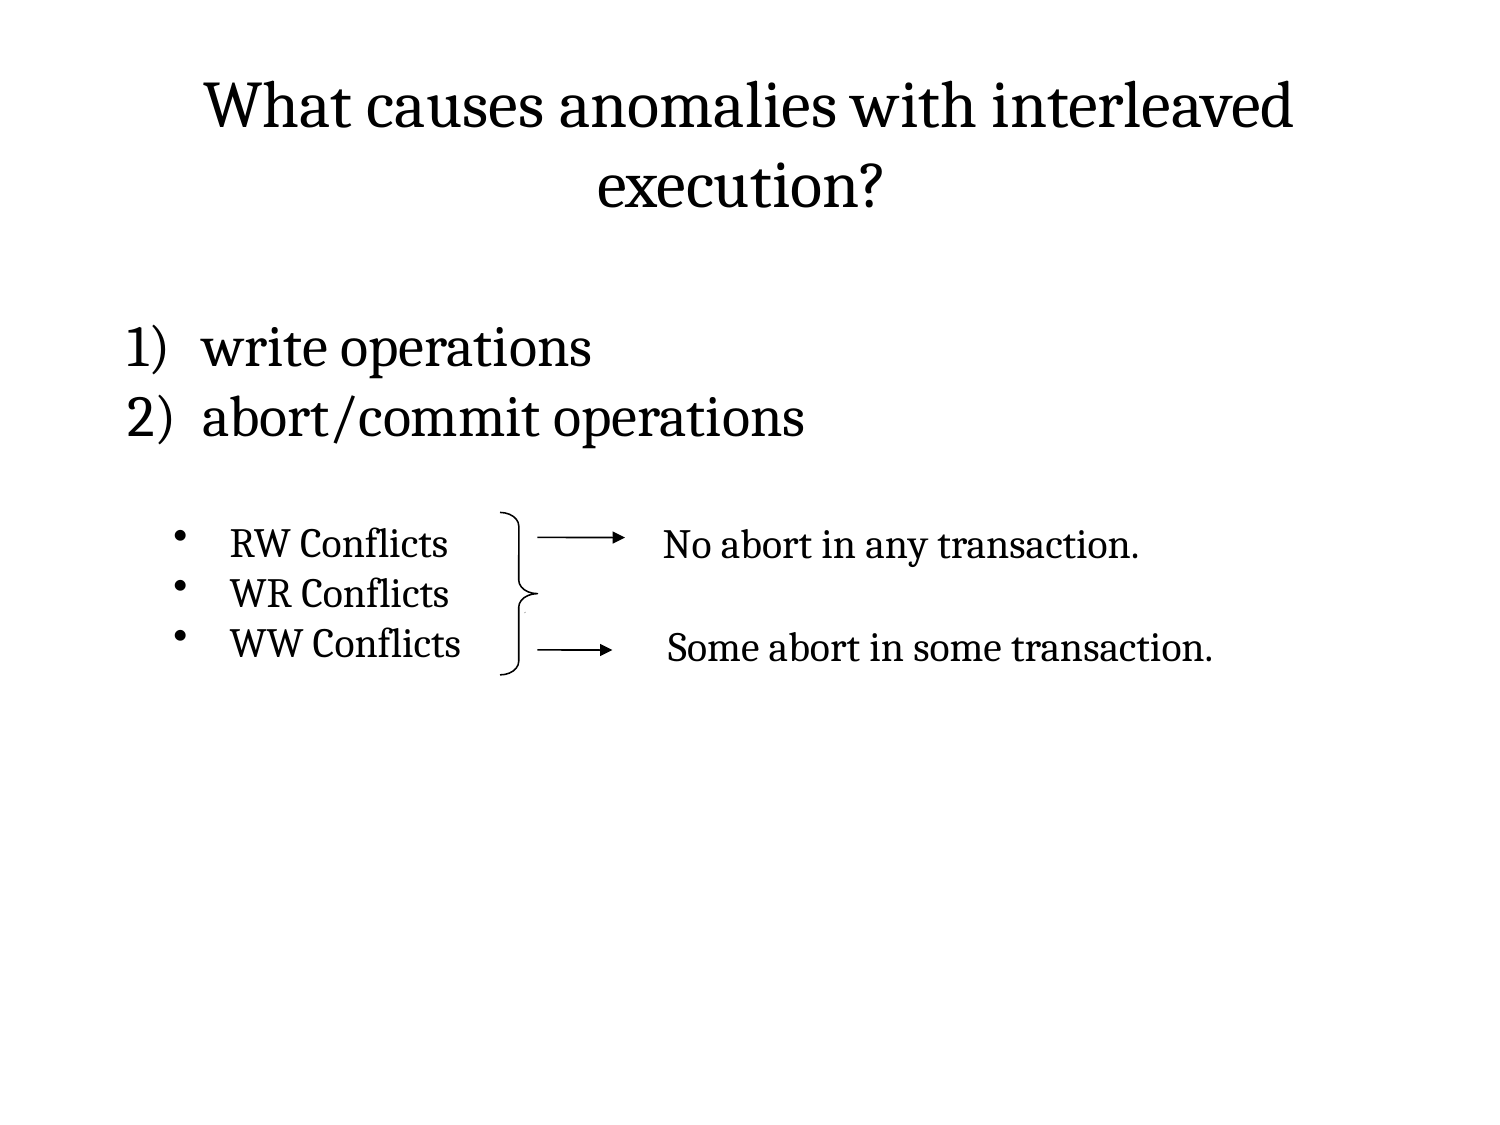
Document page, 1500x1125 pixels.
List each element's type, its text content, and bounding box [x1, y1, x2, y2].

text_box Some abort in some transaction. [653, 612, 1229, 678]
text_box write operations abort/commit operations [112, 287, 1338, 469]
text_box [537, 531, 625, 544]
text_box No abort in any transaction. [647, 509, 1155, 575]
text_box [537, 643, 613, 657]
text_box [500, 512, 538, 675]
text_box RW Conflicts WR Conflicts WW Conflicts [158, 508, 476, 674]
text_box What causes anomalies with interleaved execution? [137, 50, 1363, 232]
